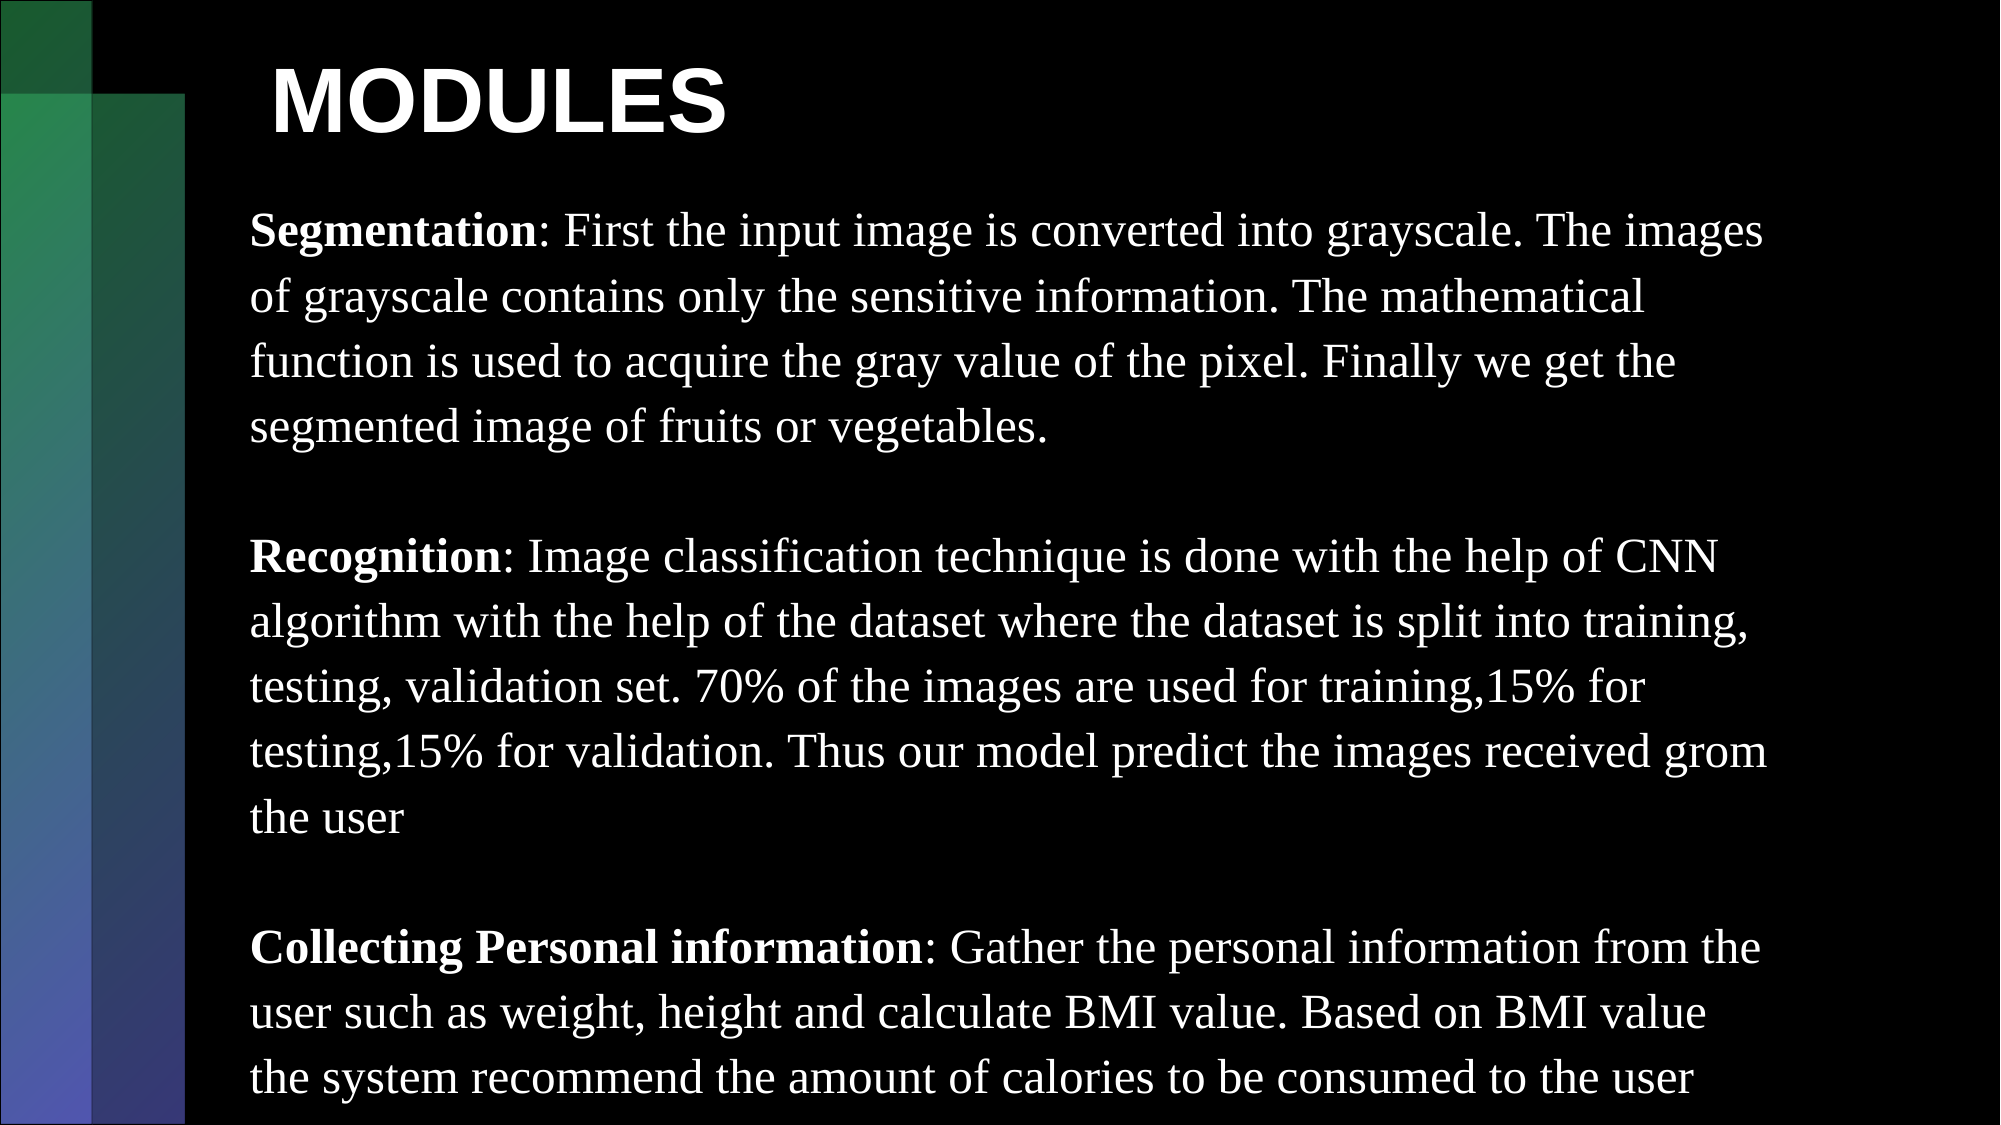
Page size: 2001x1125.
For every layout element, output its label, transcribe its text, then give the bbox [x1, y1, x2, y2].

list Segmentation: First the input image is converted into grayscale. The images of grayscale contains only the sensitive information. The mathematical function is used to acquire the gray value of the pixel. Finally we get the segmented image of fruits or vegetables. Recognition: Image classification technique is done with the help of CNN algorithm with the help of the dataset where the dataset is split into training, testing, validation set. 70% of the images are used for training,15% for testing,15% for validation. Thus our model predict the images received grom the user Collecting Personal information: Gather the personal information from the user such as weight, height and calculate BMI value. Based on BMI value the system recommend the amount of calories to be consumed to the user [234, 184, 1791, 1125]
title MODULES [255, 33, 1812, 288]
